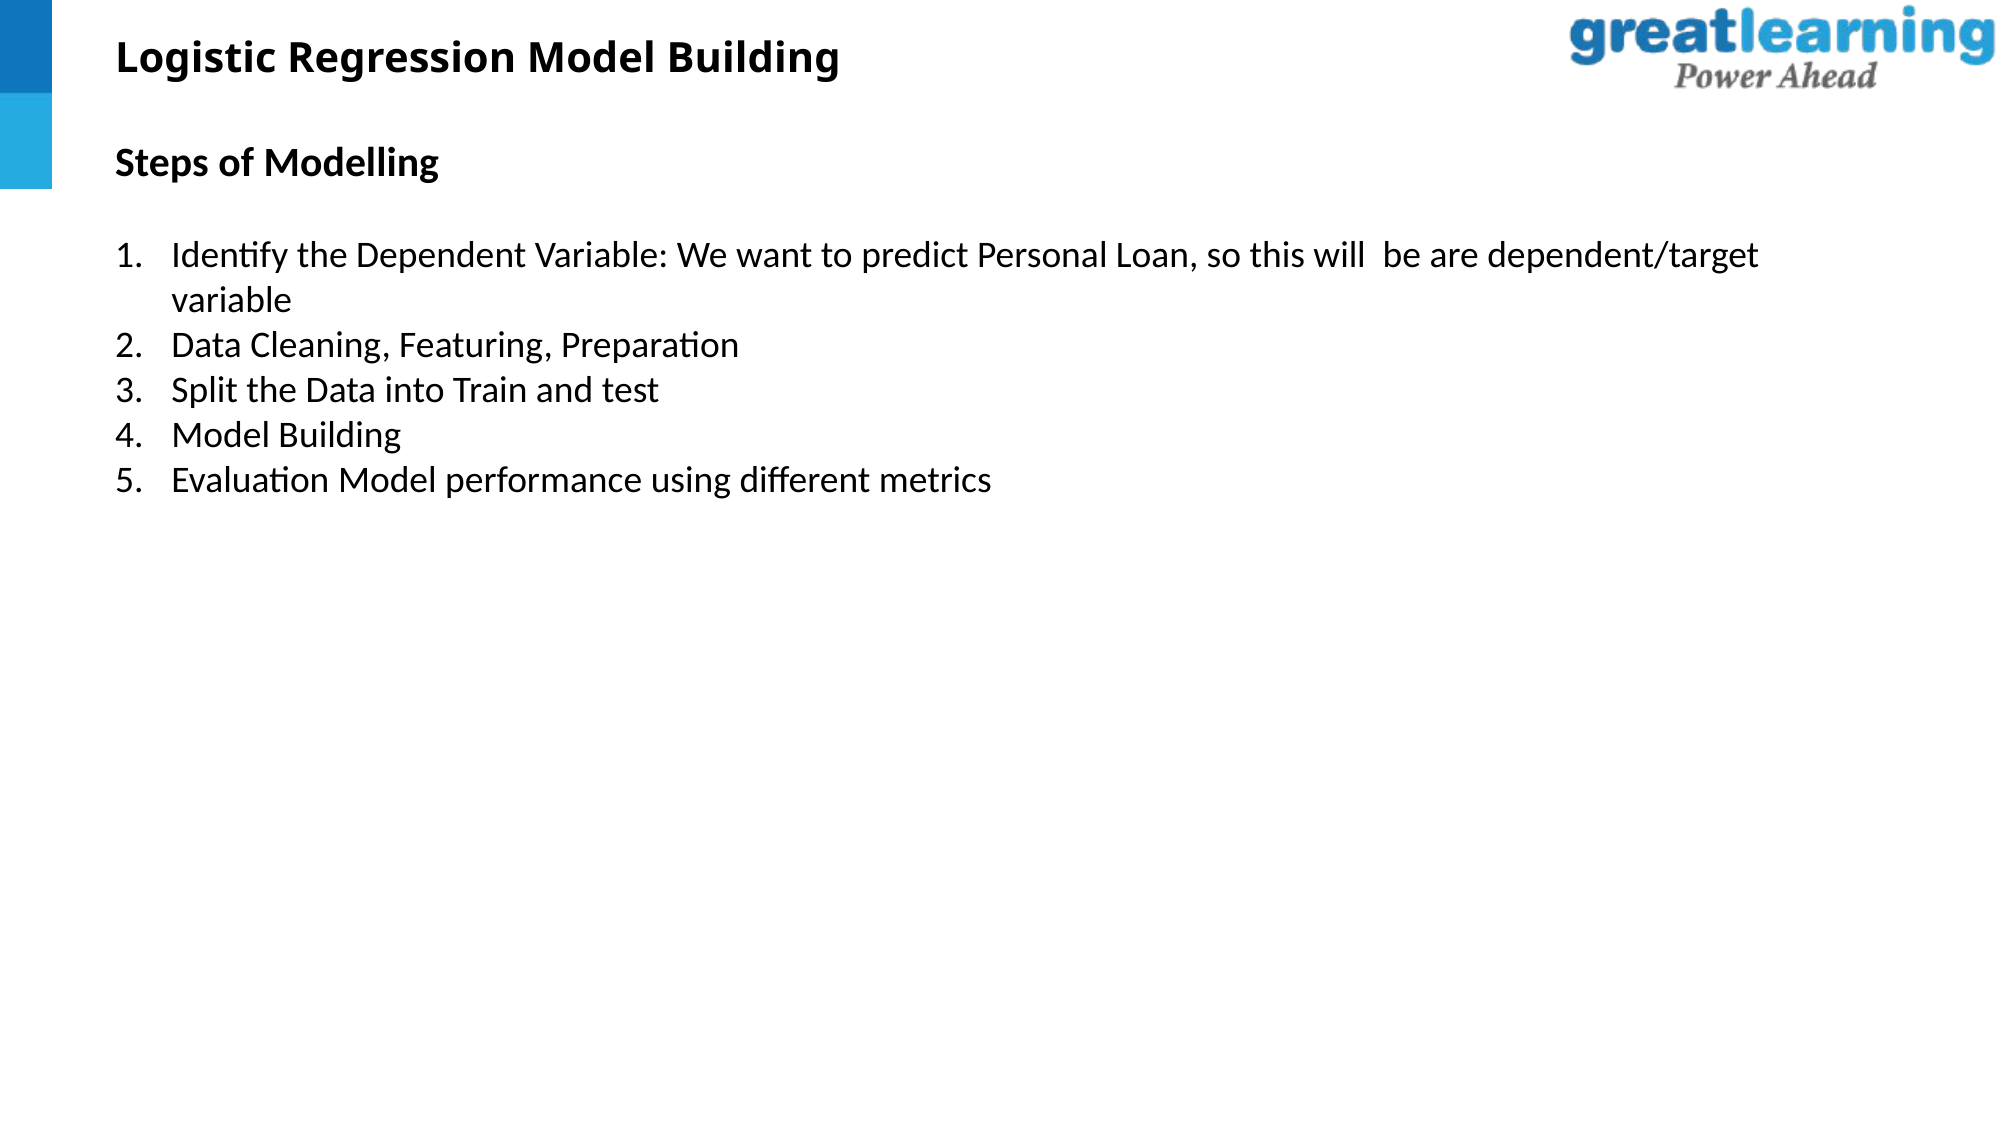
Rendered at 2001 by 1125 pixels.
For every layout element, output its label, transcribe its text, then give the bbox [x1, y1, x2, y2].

text_box Steps of Modelling Identify the Dependent Variable: We want to predict Personal Loan, so this will be are dependent/target variable Data Cleaning, Featuring, Preparation Split the Data into Train and test Model Building Evaluation Model performance using different metrics [100, 127, 1833, 553]
text_box Logistic Regression Model Building [100, 23, 1077, 89]
picture [0, 0, 52, 91]
picture [1557, 0, 2000, 108]
picture [0, 94, 52, 190]
